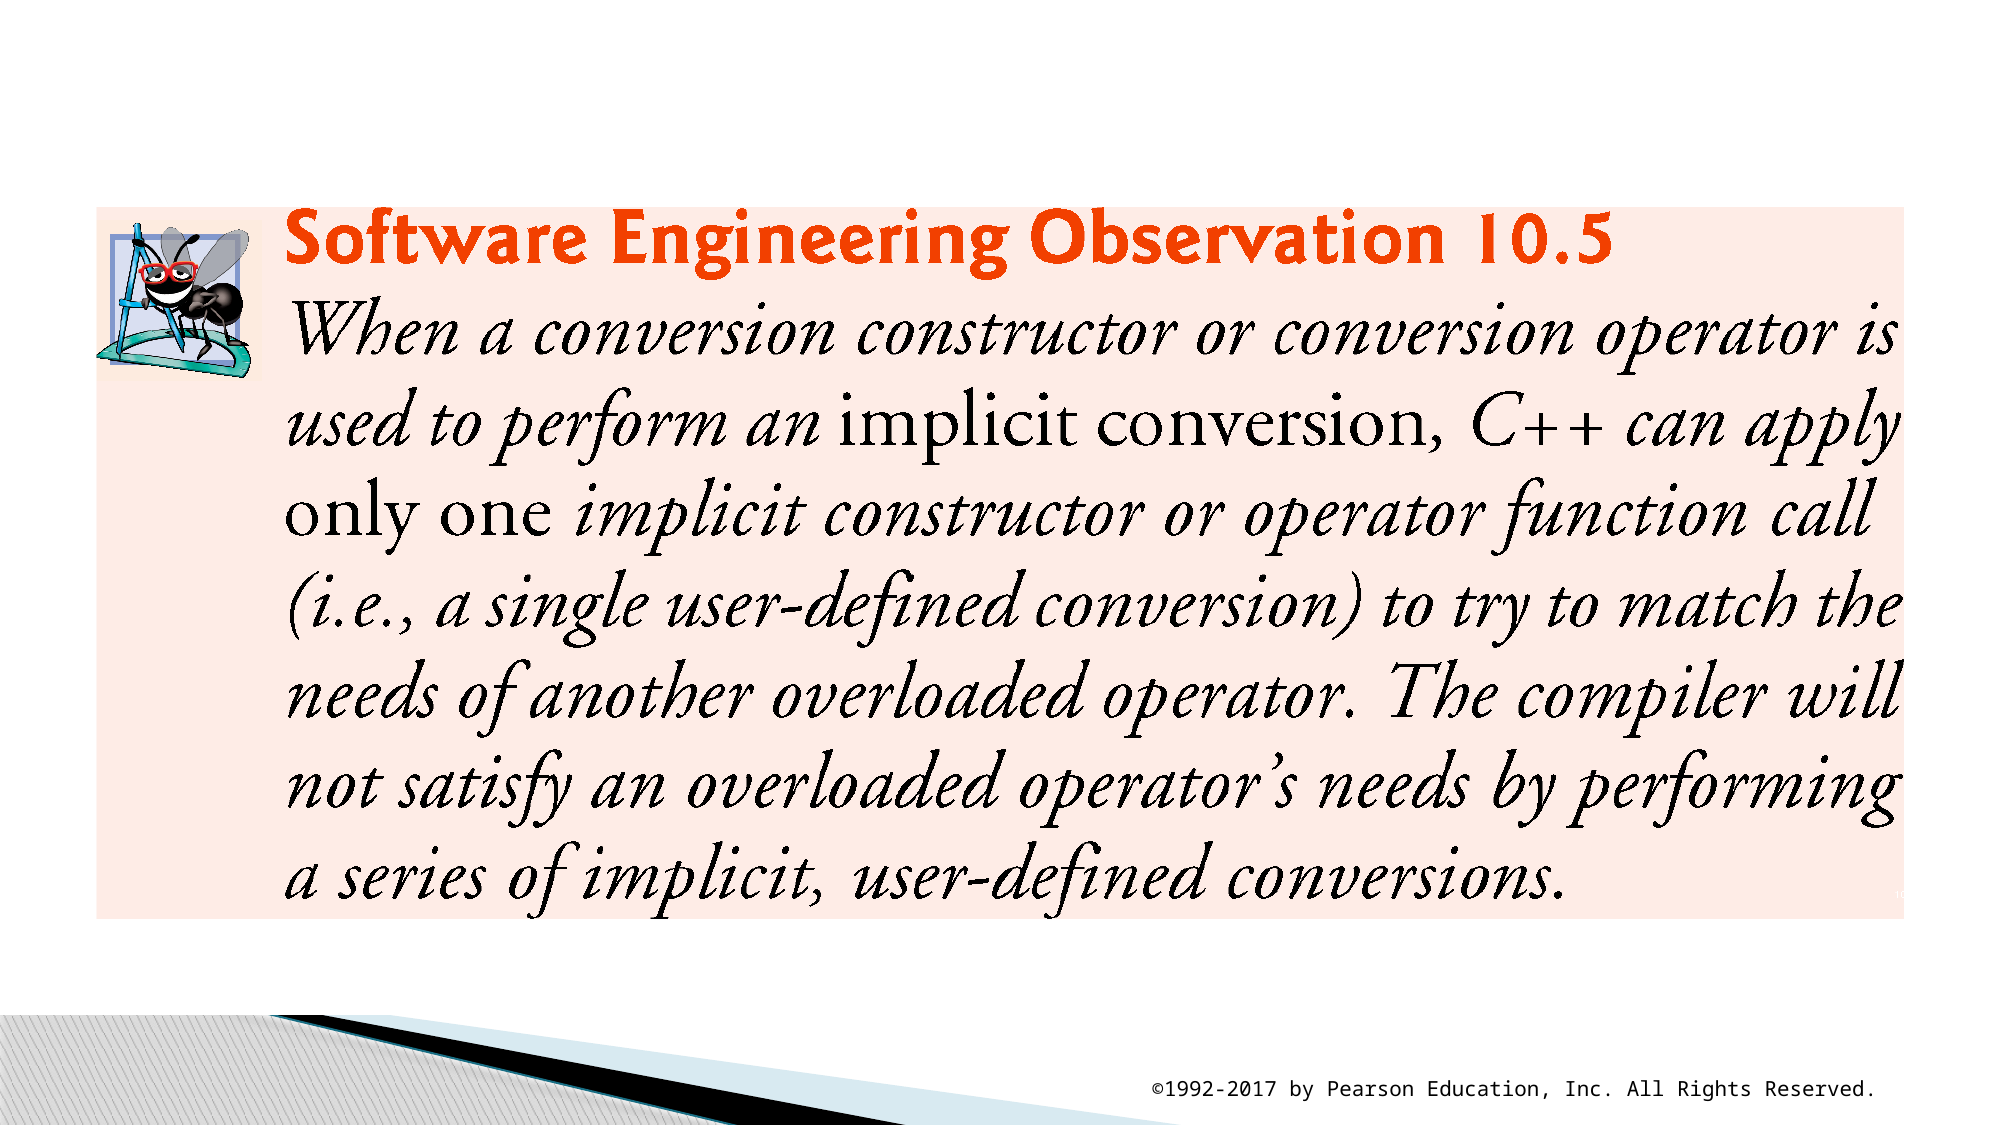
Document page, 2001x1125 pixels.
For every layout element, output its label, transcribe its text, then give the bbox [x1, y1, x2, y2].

picture [0, 109, 2000, 1015]
footer ©1992-2017 by Pearson Education, Inc. All Rights Reserved. [866, 1051, 1892, 1112]
